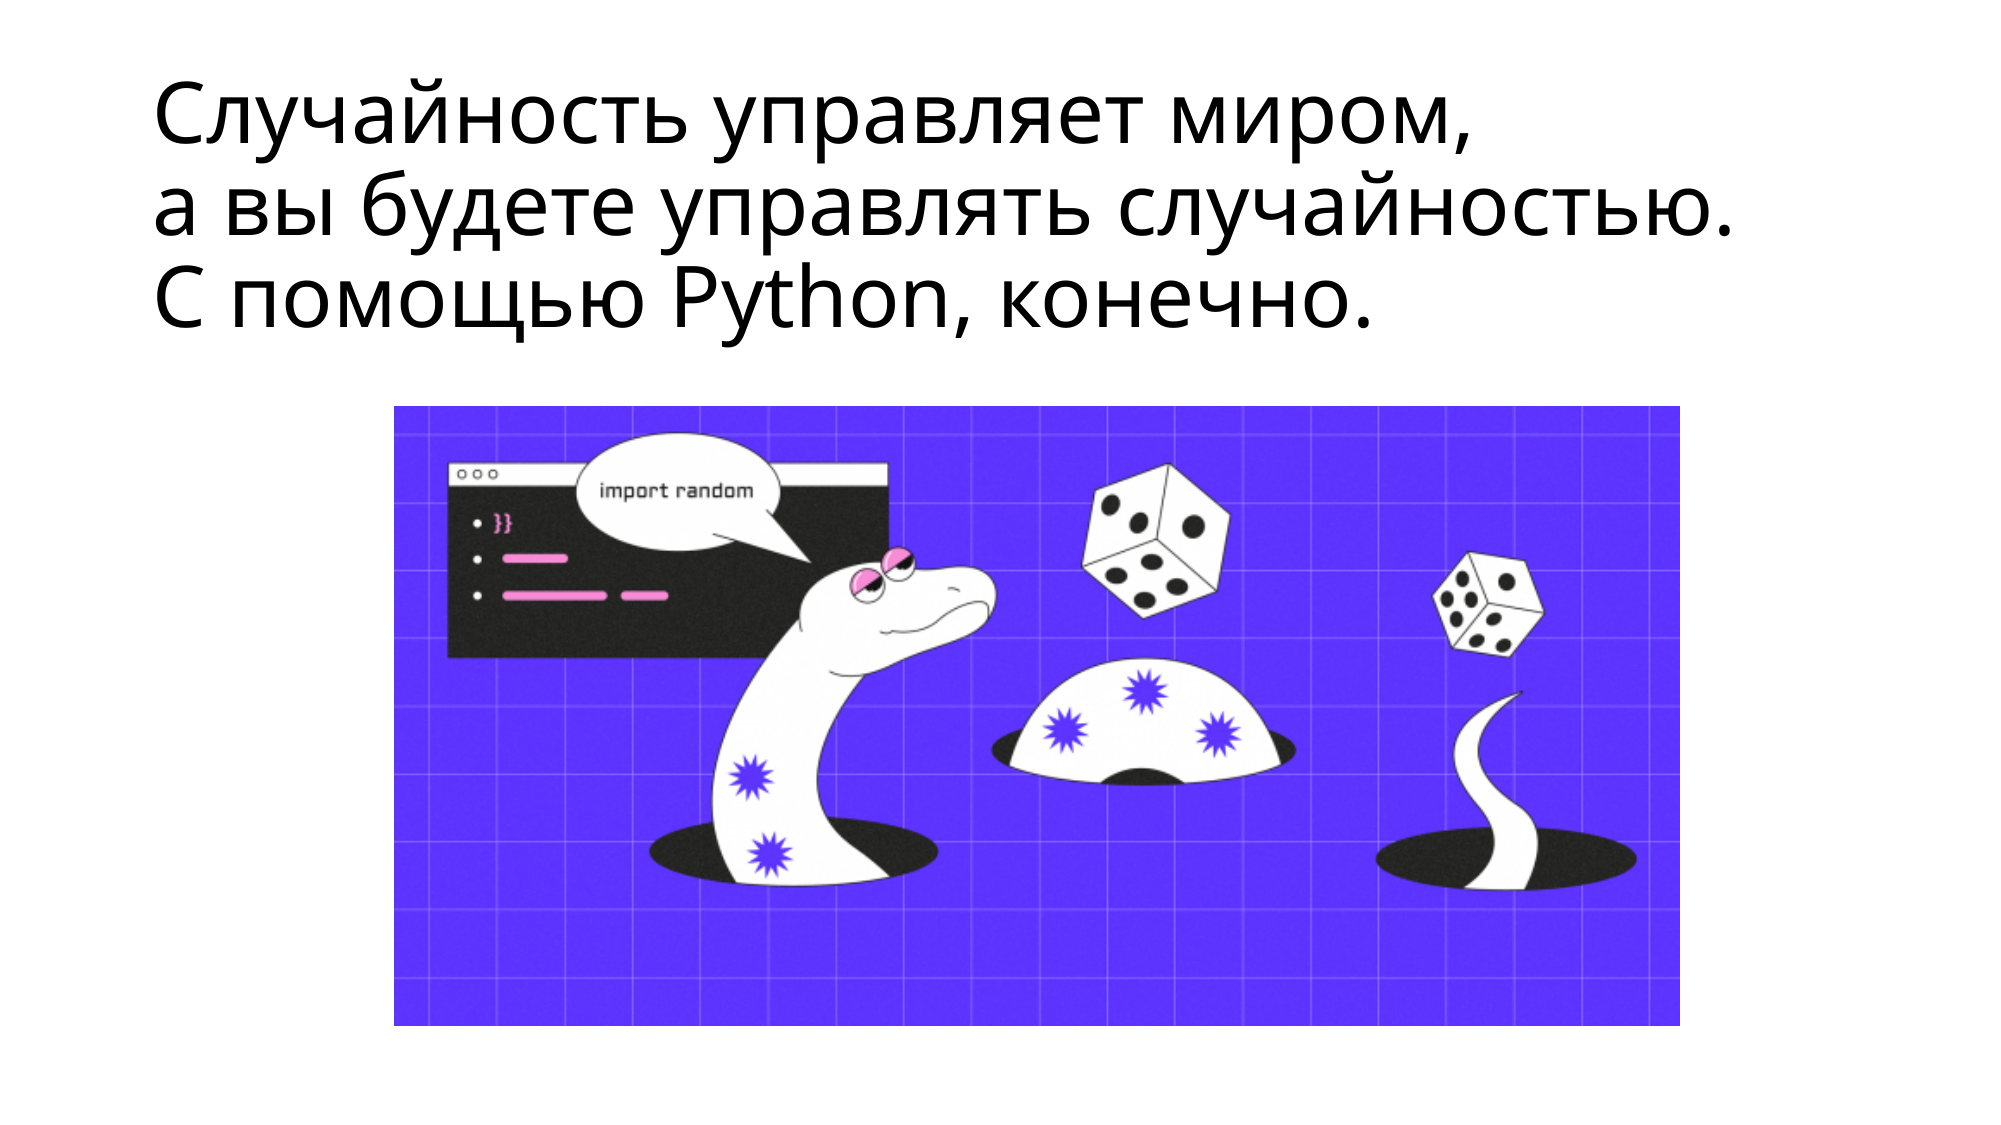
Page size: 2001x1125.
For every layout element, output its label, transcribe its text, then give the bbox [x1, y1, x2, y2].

title Случайность управляет миром, а вы будете управлять случайностью. С помощью Python, конечно. [137, 59, 1863, 357]
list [393, 406, 1680, 1026]
